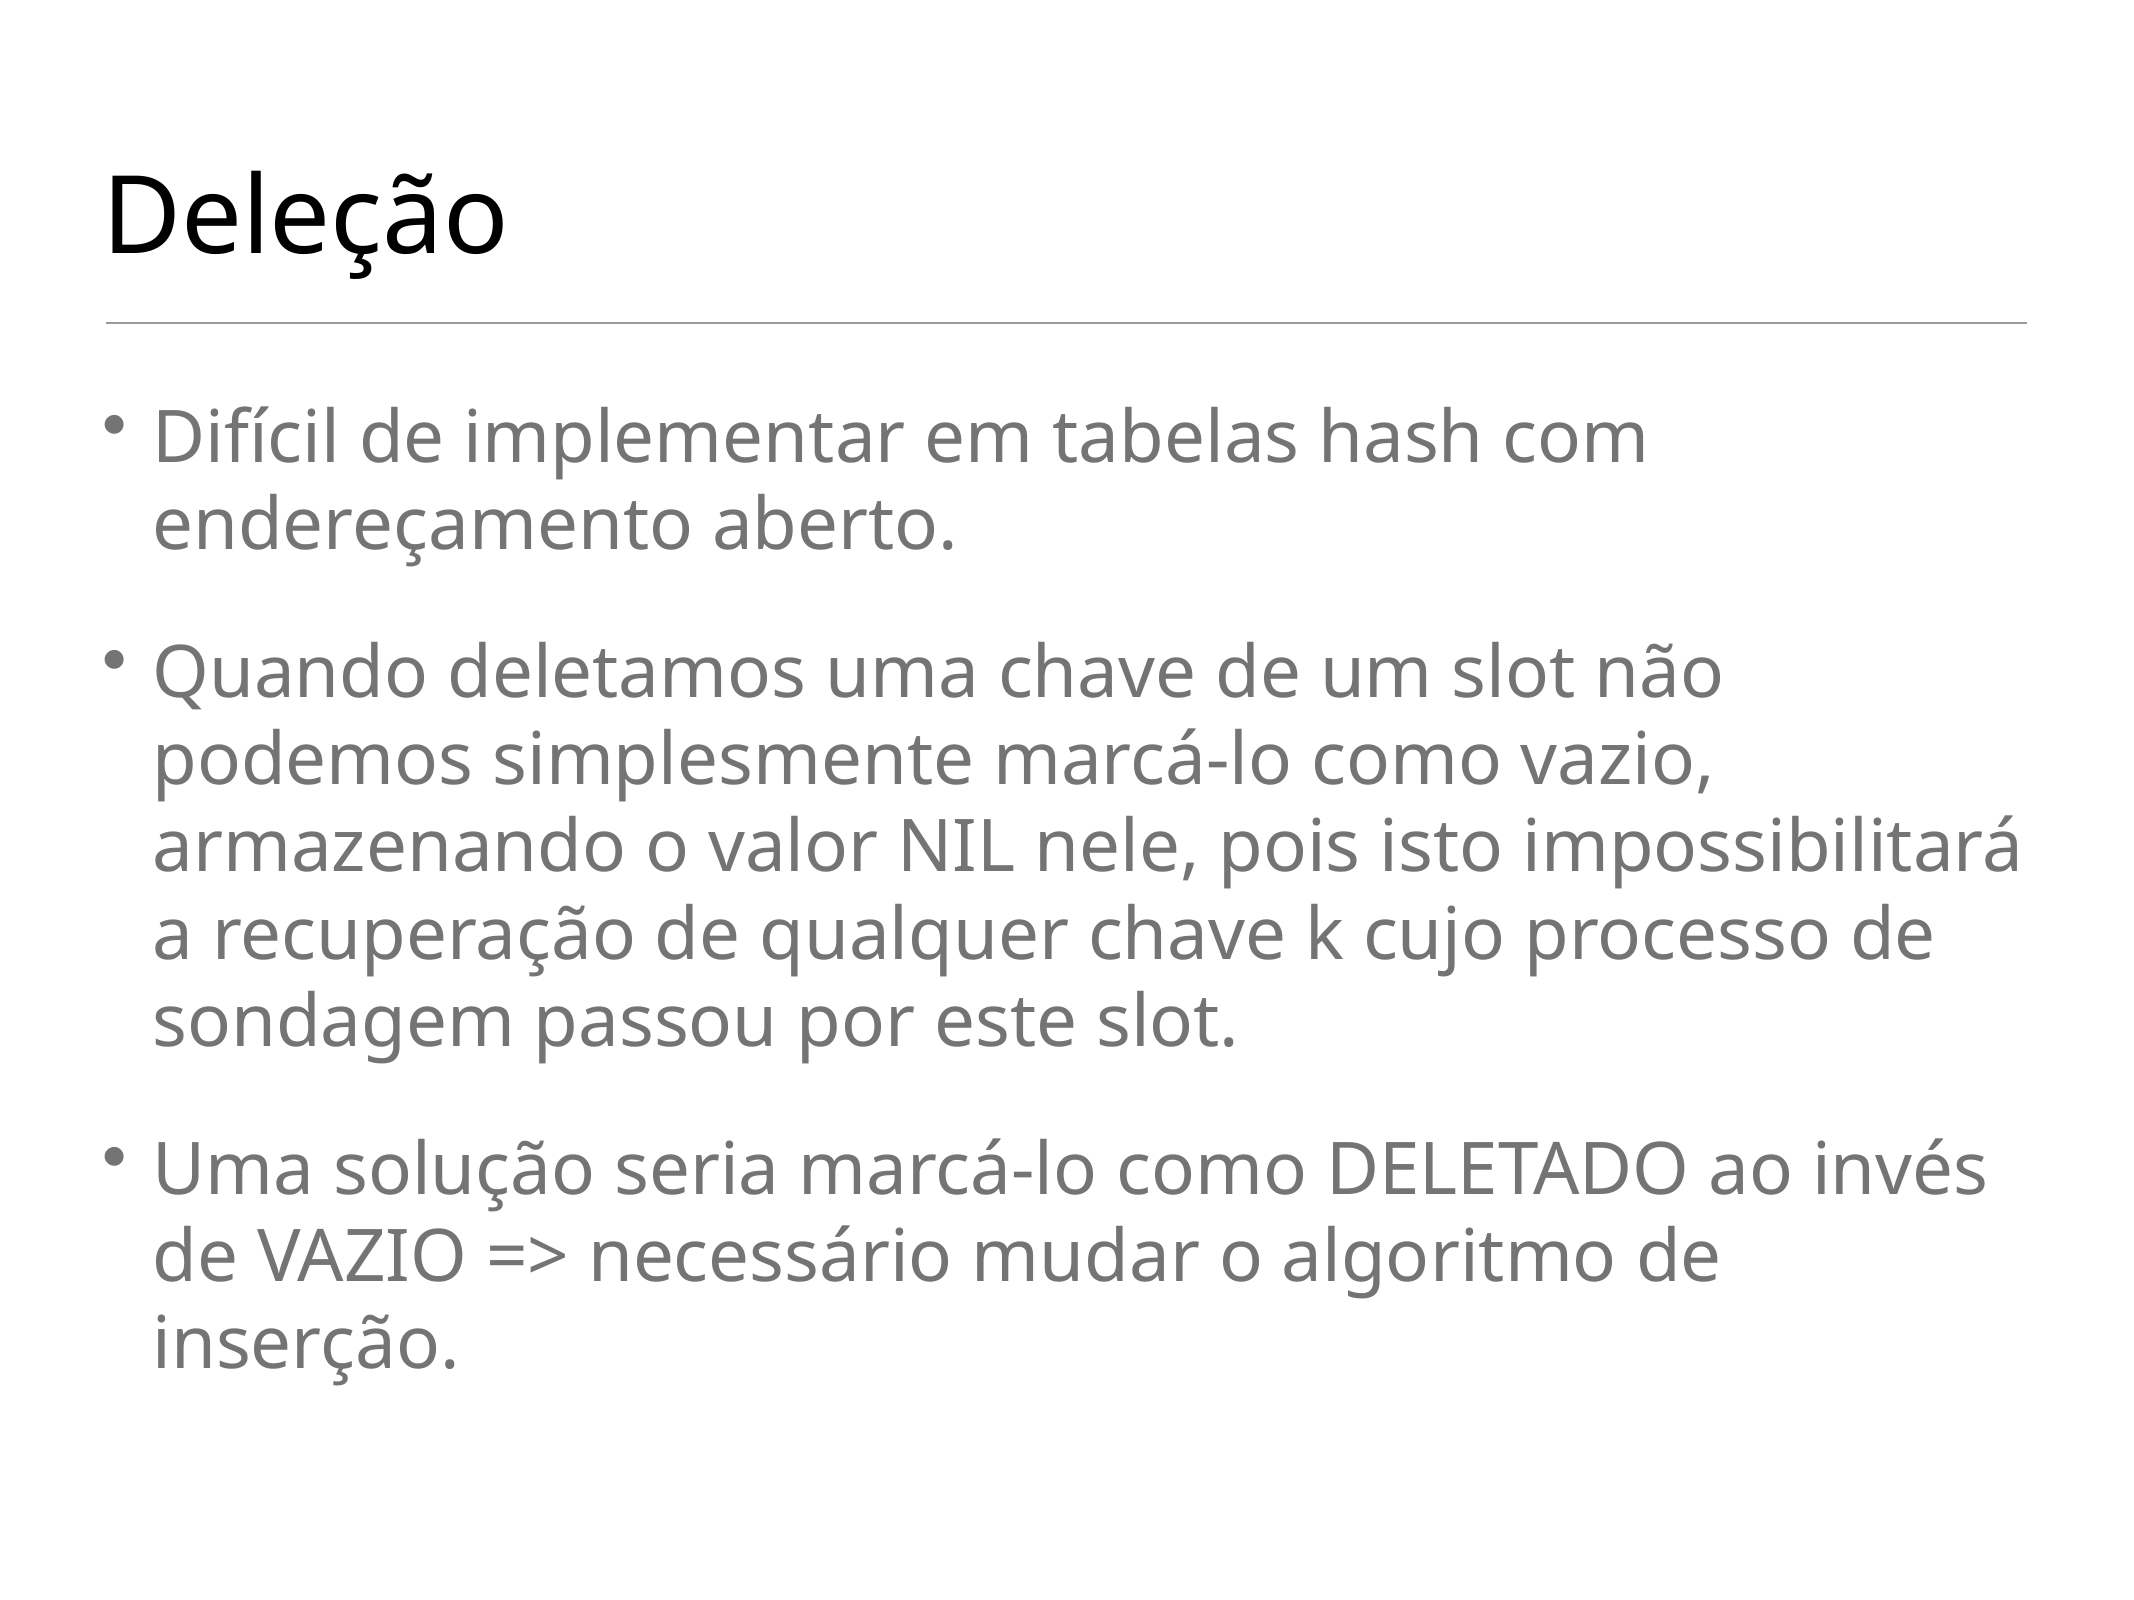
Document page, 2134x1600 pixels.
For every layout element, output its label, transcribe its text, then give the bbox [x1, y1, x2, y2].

title Deleção [93, 53, 2041, 284]
list Difícil de implementar em tabelas hash com endereçamento aberto. Quando deletamos uma chave de um slot não podemos simplesmente marcá-lo como vazio, armazenando o valor NIL nele, pois isto impossibilitará a recuperação de qualquer chave k cujo processo de sondagem passou por este slot. Uma solução seria marcá-lo como DELETADO ao invés de VAZIO => necessário mudar o algoritmo de inserção. [93, 380, 2041, 1459]
